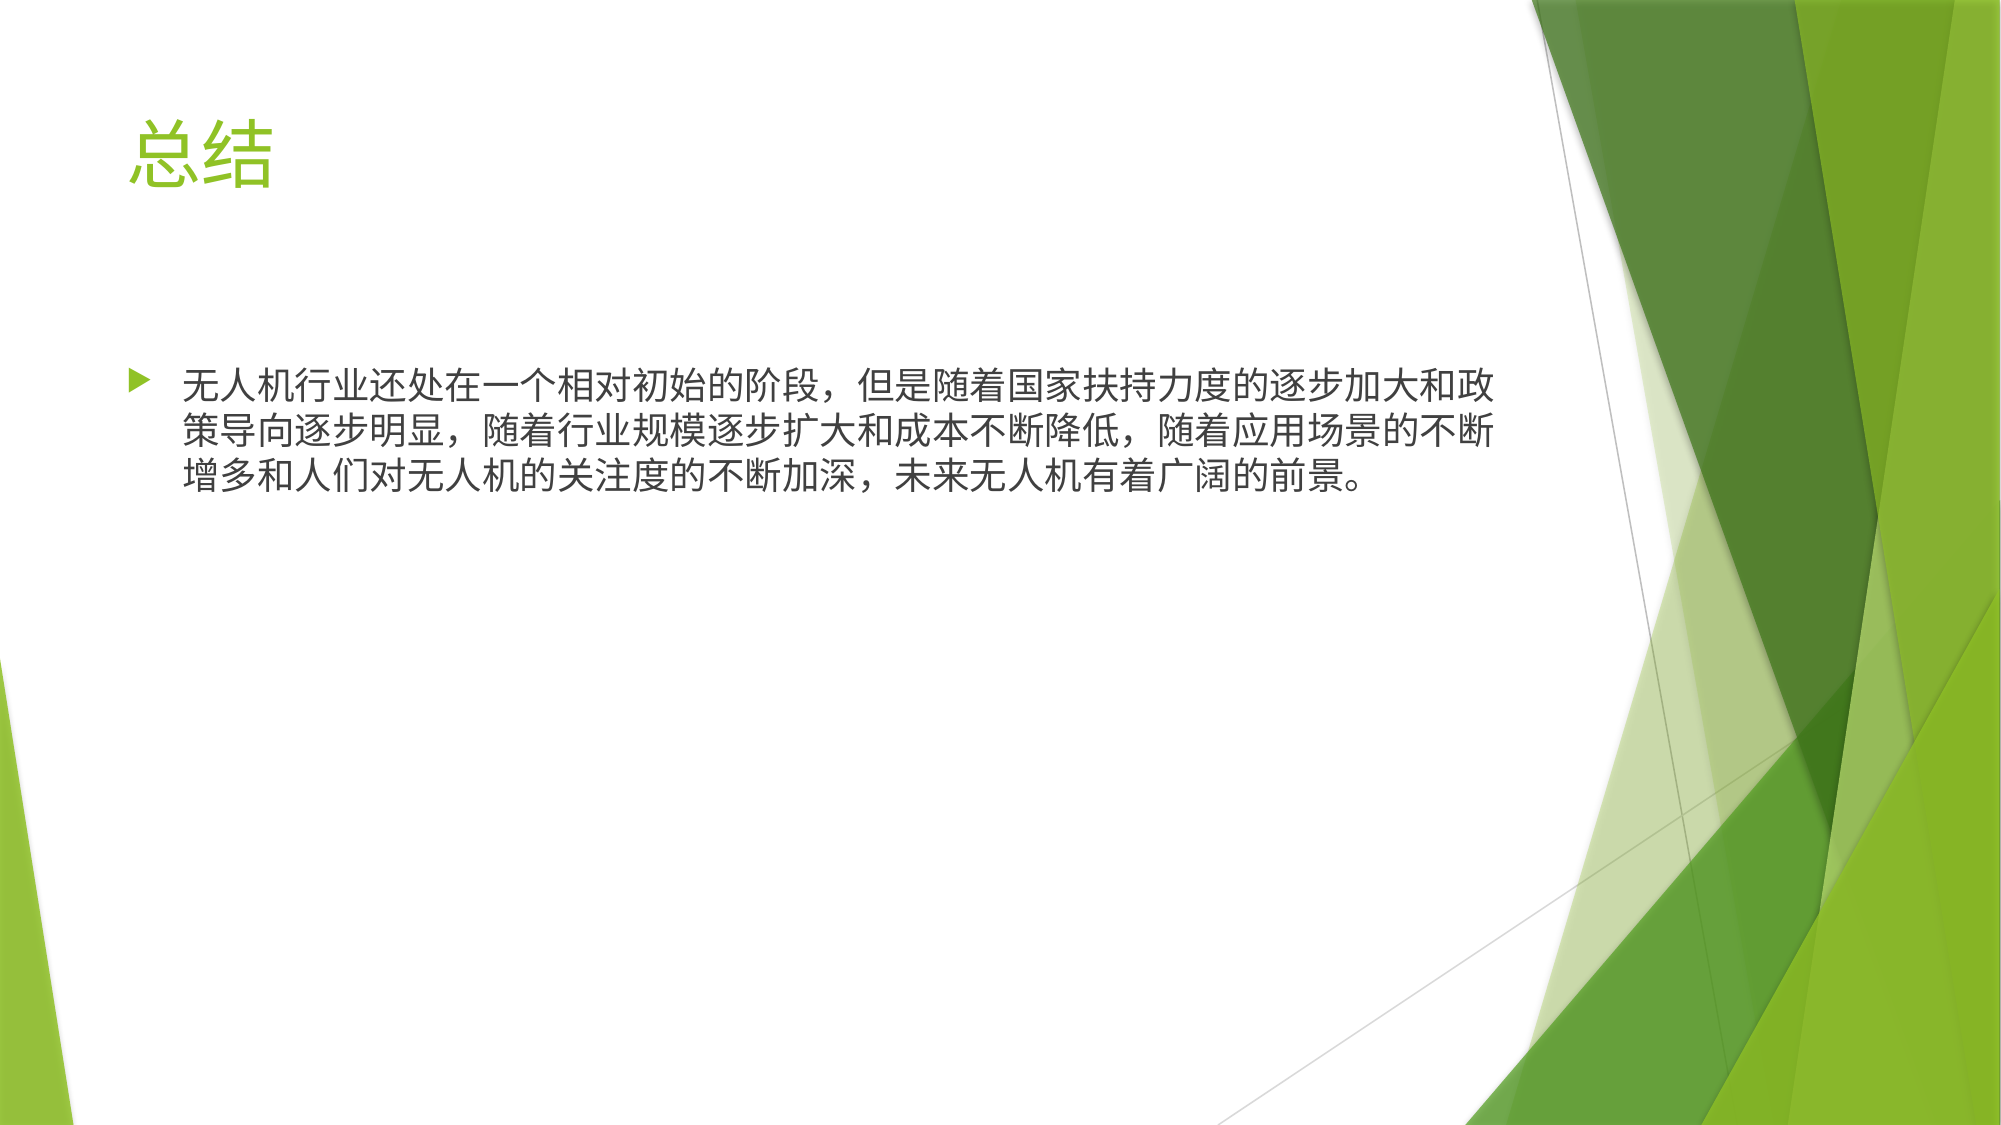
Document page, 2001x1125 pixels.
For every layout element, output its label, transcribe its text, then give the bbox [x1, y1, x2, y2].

list 无人机行业还处在一个相对初始的阶段，但是随着国家扶持力度的逐步加大和政策导向逐步明显，随着行业规模逐步扩大和成本不断降低，随着应用场景的不断增多和人们对无人机的关注度的不断加深，未来无人机有着广阔的前景。 [111, 354, 1522, 992]
title 总结 [111, 99, 1522, 317]
